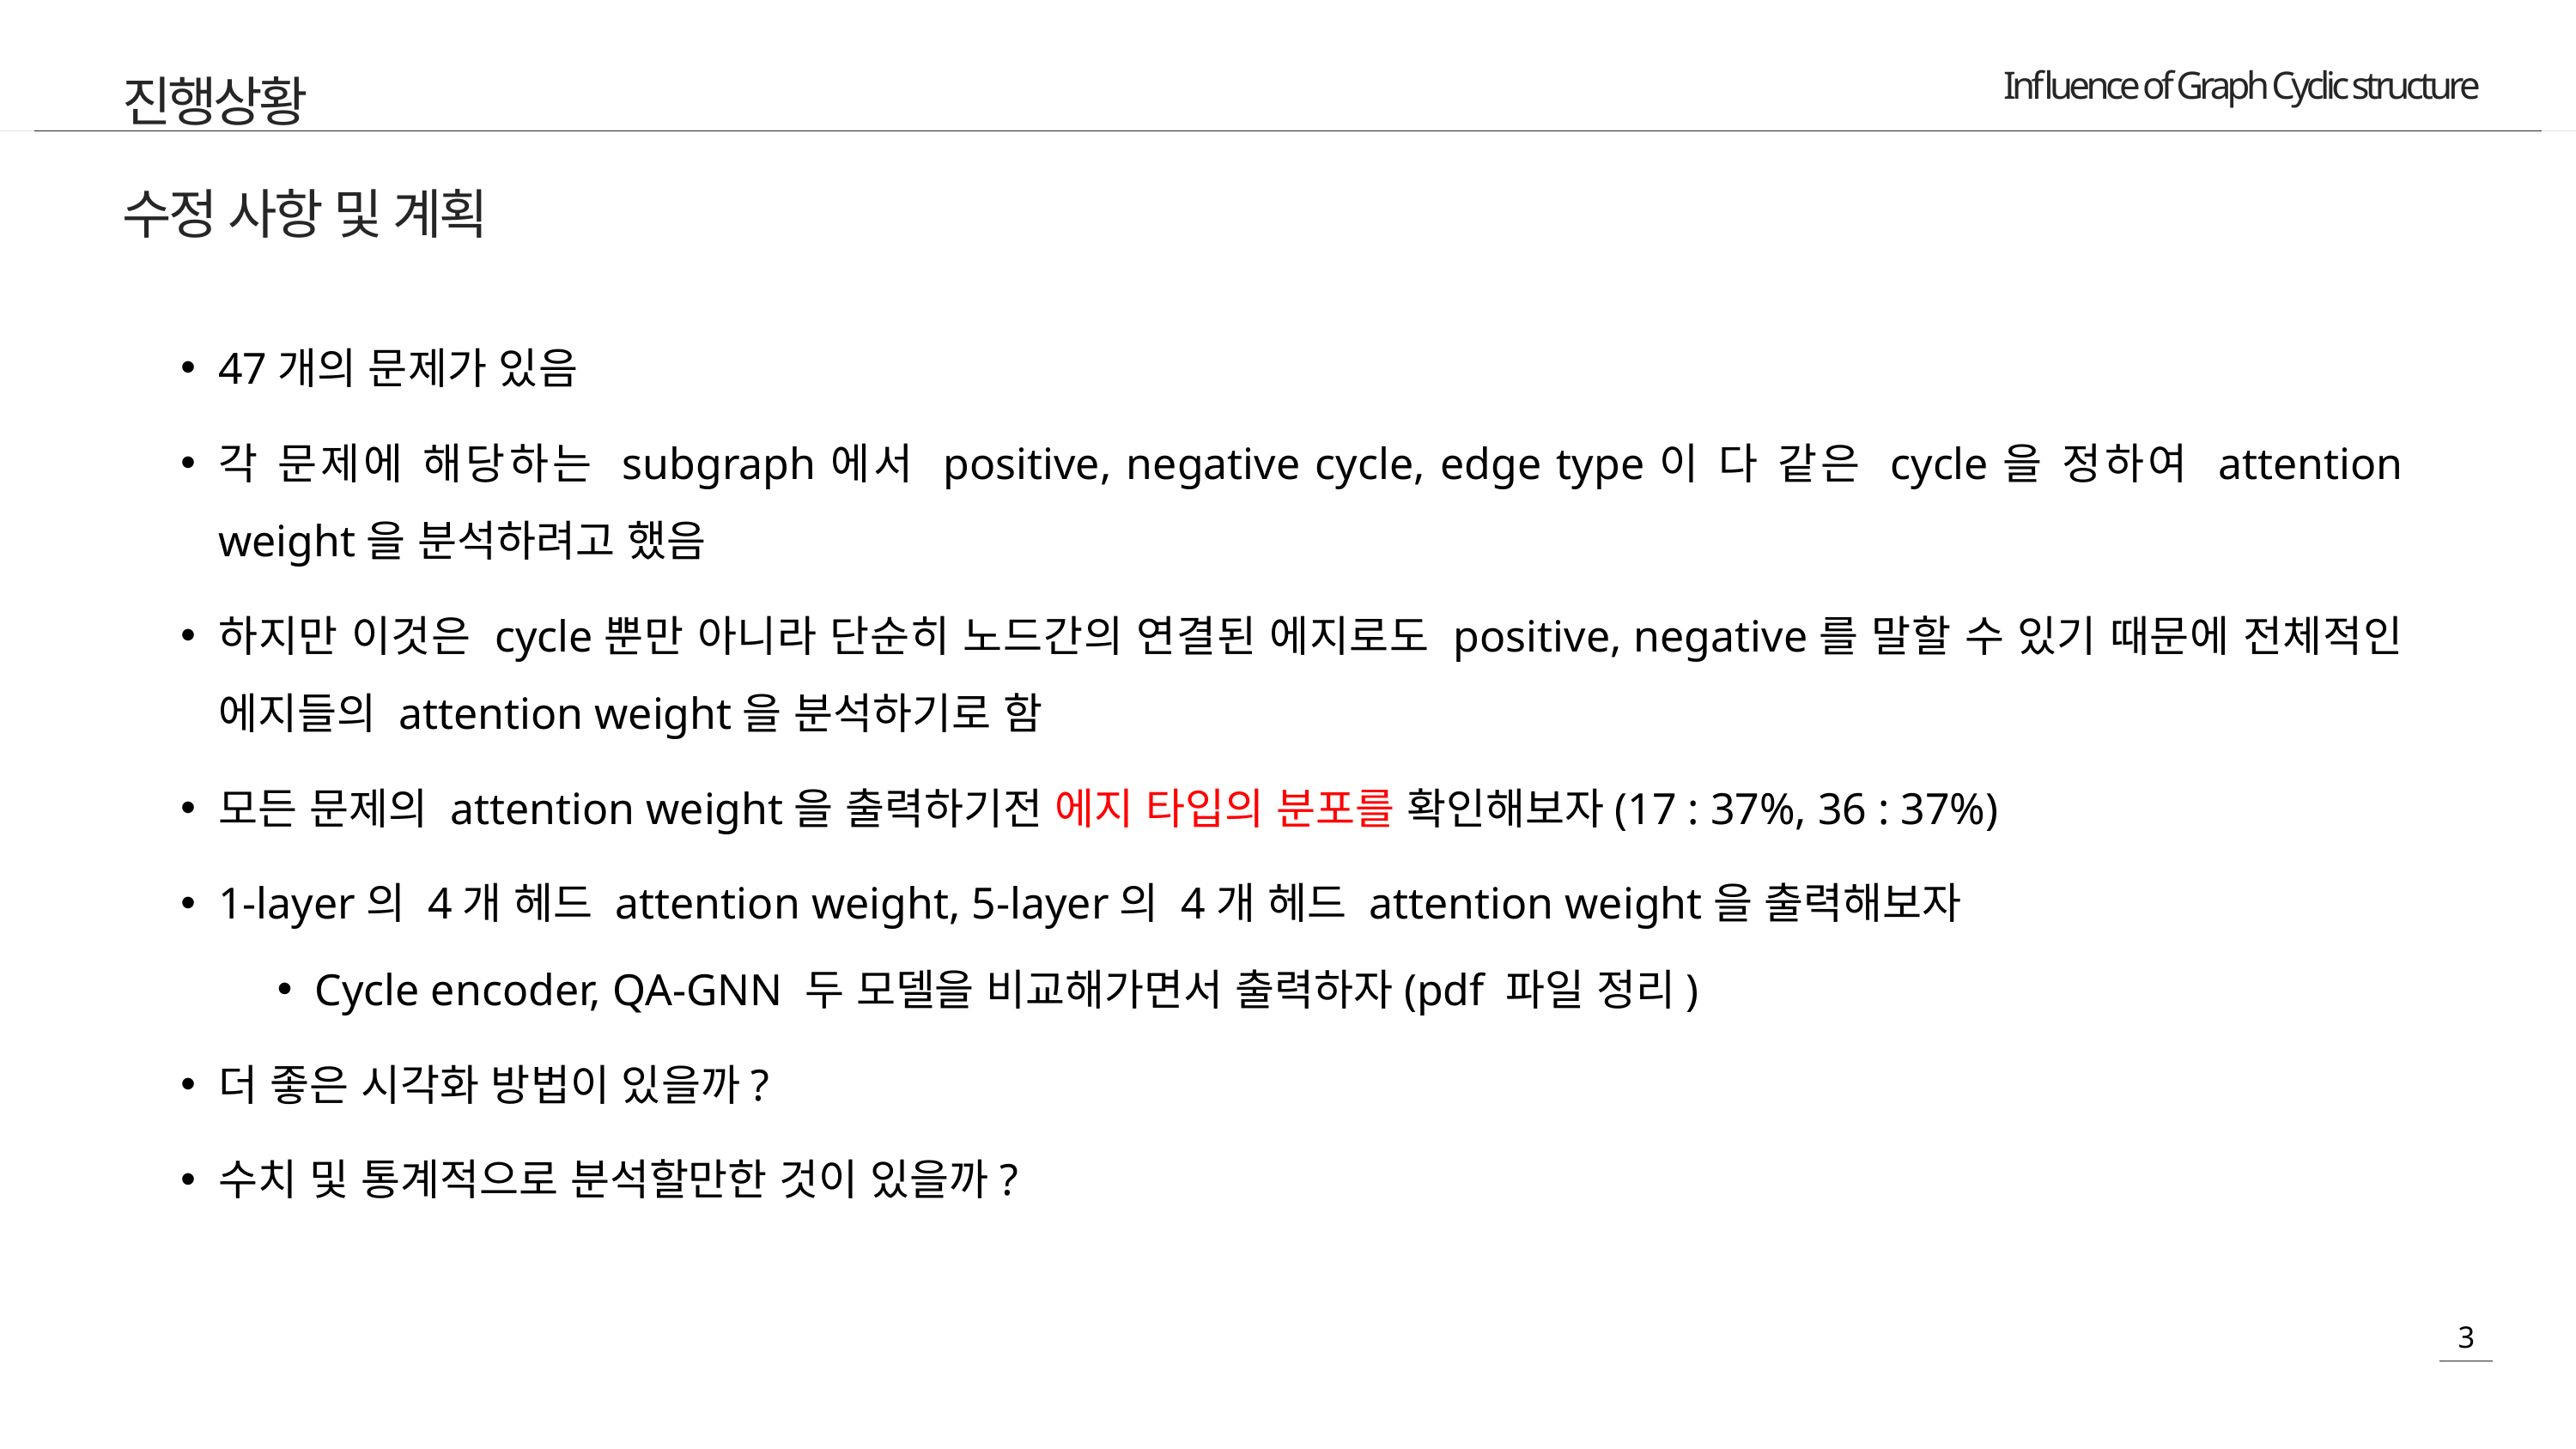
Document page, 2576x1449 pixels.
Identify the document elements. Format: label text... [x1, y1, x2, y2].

text_box 47개의 문제가 있음 각 문제에 해당하는 subgraph에서 positive, negative cycle, edge type이 다 같은 cycle을 정하여 attention weight을 분석하려고 했음 하지만 이것은 cycle뿐만 아니라 단순히 노드간의 연결된 에지로도 positive, negative를 말할 수 있기 때문에 전체적인 에지들의 attention weight을 분석하기로 함 모든 문제의 attention weight을 출력하기전 에지 타입의 분포를 확인해보자(17 : 37%, 36 : 37%) 1-layer의 4개 헤드 attention weight, 5-layer의 4개 헤드 attention weight을 출력해보자 Cycle encoder, QA-GNN 두 모델을 비교해가면서 출력하자(pdf 파일 정리) 더 좋은 시각화 방법이 있을까? 수치 및 통계적으로 분석할만한 것이 있을까? [167, 309, 2416, 1401]
list 진행상황 [109, 24, 1288, 136]
text_box 수정 사항 및 계획 [109, 136, 1288, 269]
